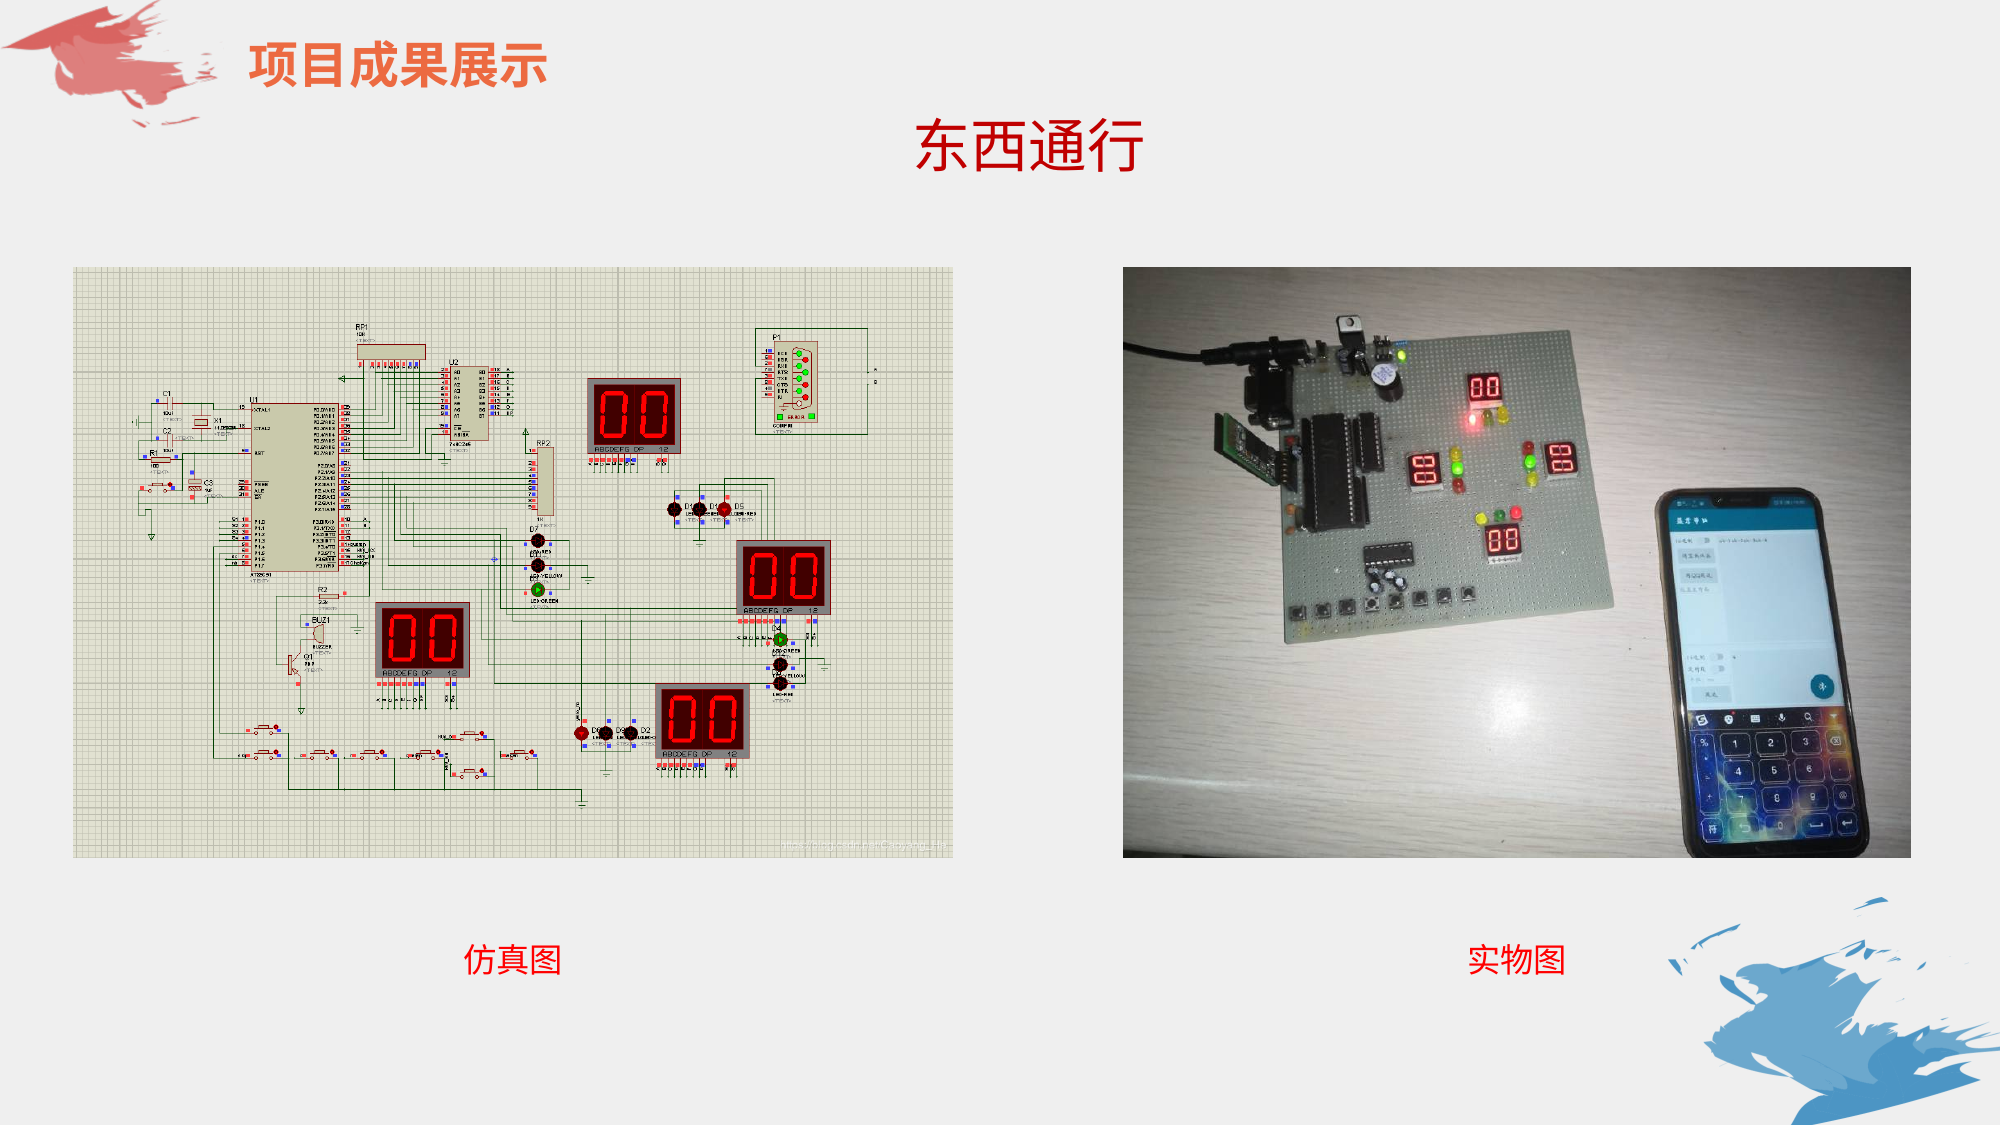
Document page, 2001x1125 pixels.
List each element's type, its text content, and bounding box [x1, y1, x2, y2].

text_box 实物图 [1413, 919, 1621, 987]
picture [73, 267, 953, 858]
text_box 仿真图 [409, 919, 618, 987]
text_box 项目成果展示 [234, 25, 564, 101]
picture [0, 0, 224, 128]
text_box 东西通行 [897, 101, 1161, 187]
picture [1123, 267, 1911, 858]
picture [1668, 897, 2000, 1125]
